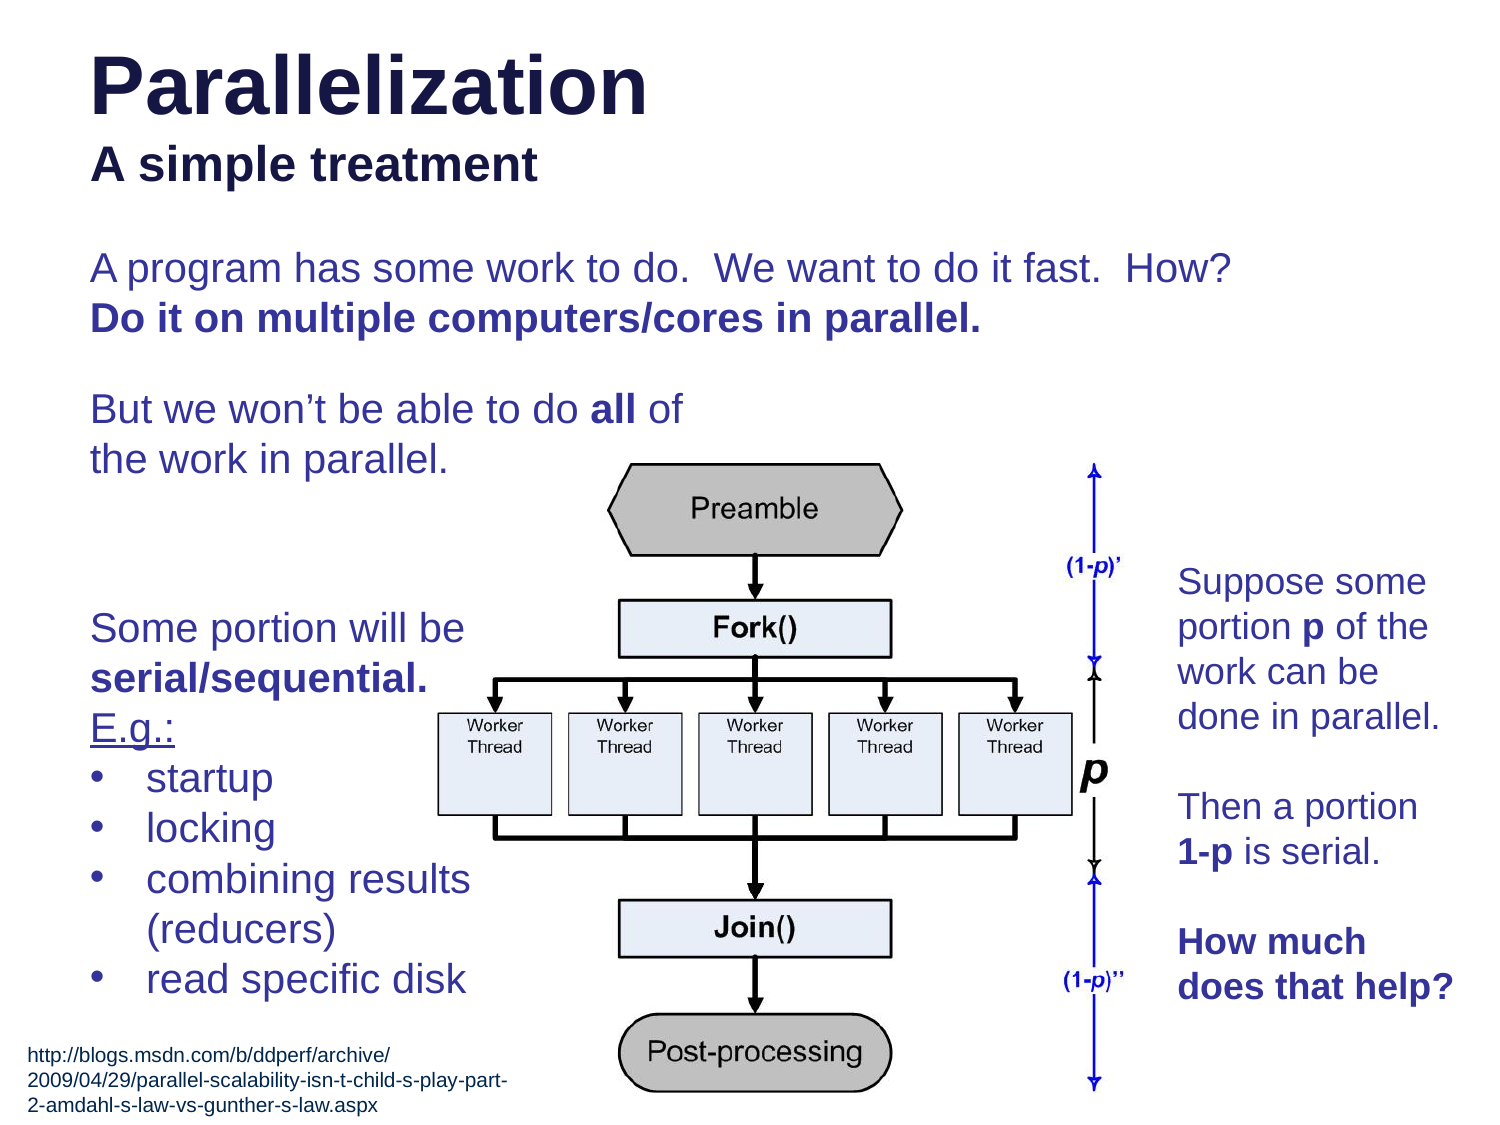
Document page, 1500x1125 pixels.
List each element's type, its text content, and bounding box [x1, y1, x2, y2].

text_box But we won’t be able to do all of the work in parallel. [74, 374, 750, 490]
picture [437, 462, 1126, 1093]
text_box Suppose some portion p of the work can be done in parallel. Then a portion 1-p is serial. How much does that help? [1162, 549, 1475, 1015]
text_box http://blogs.msdn.com/b/ddperf/archive/2009/04/29/parallel-scalability-isn-t-child-s-play-part-2-amdahl-s-law-vs-gunther-s-law.aspx [12, 1034, 525, 1124]
text_box Some portion will be serial/sequential. E.g.: startup locking combining results (reducers) read specific disk [74, 593, 432, 1009]
text_box A program has some work to do. We want to do it fast. How? Do it on multiple computers/cores in parallel. [75, 233, 1375, 349]
title Parallelization A simple treatment [75, 0, 1425, 200]
